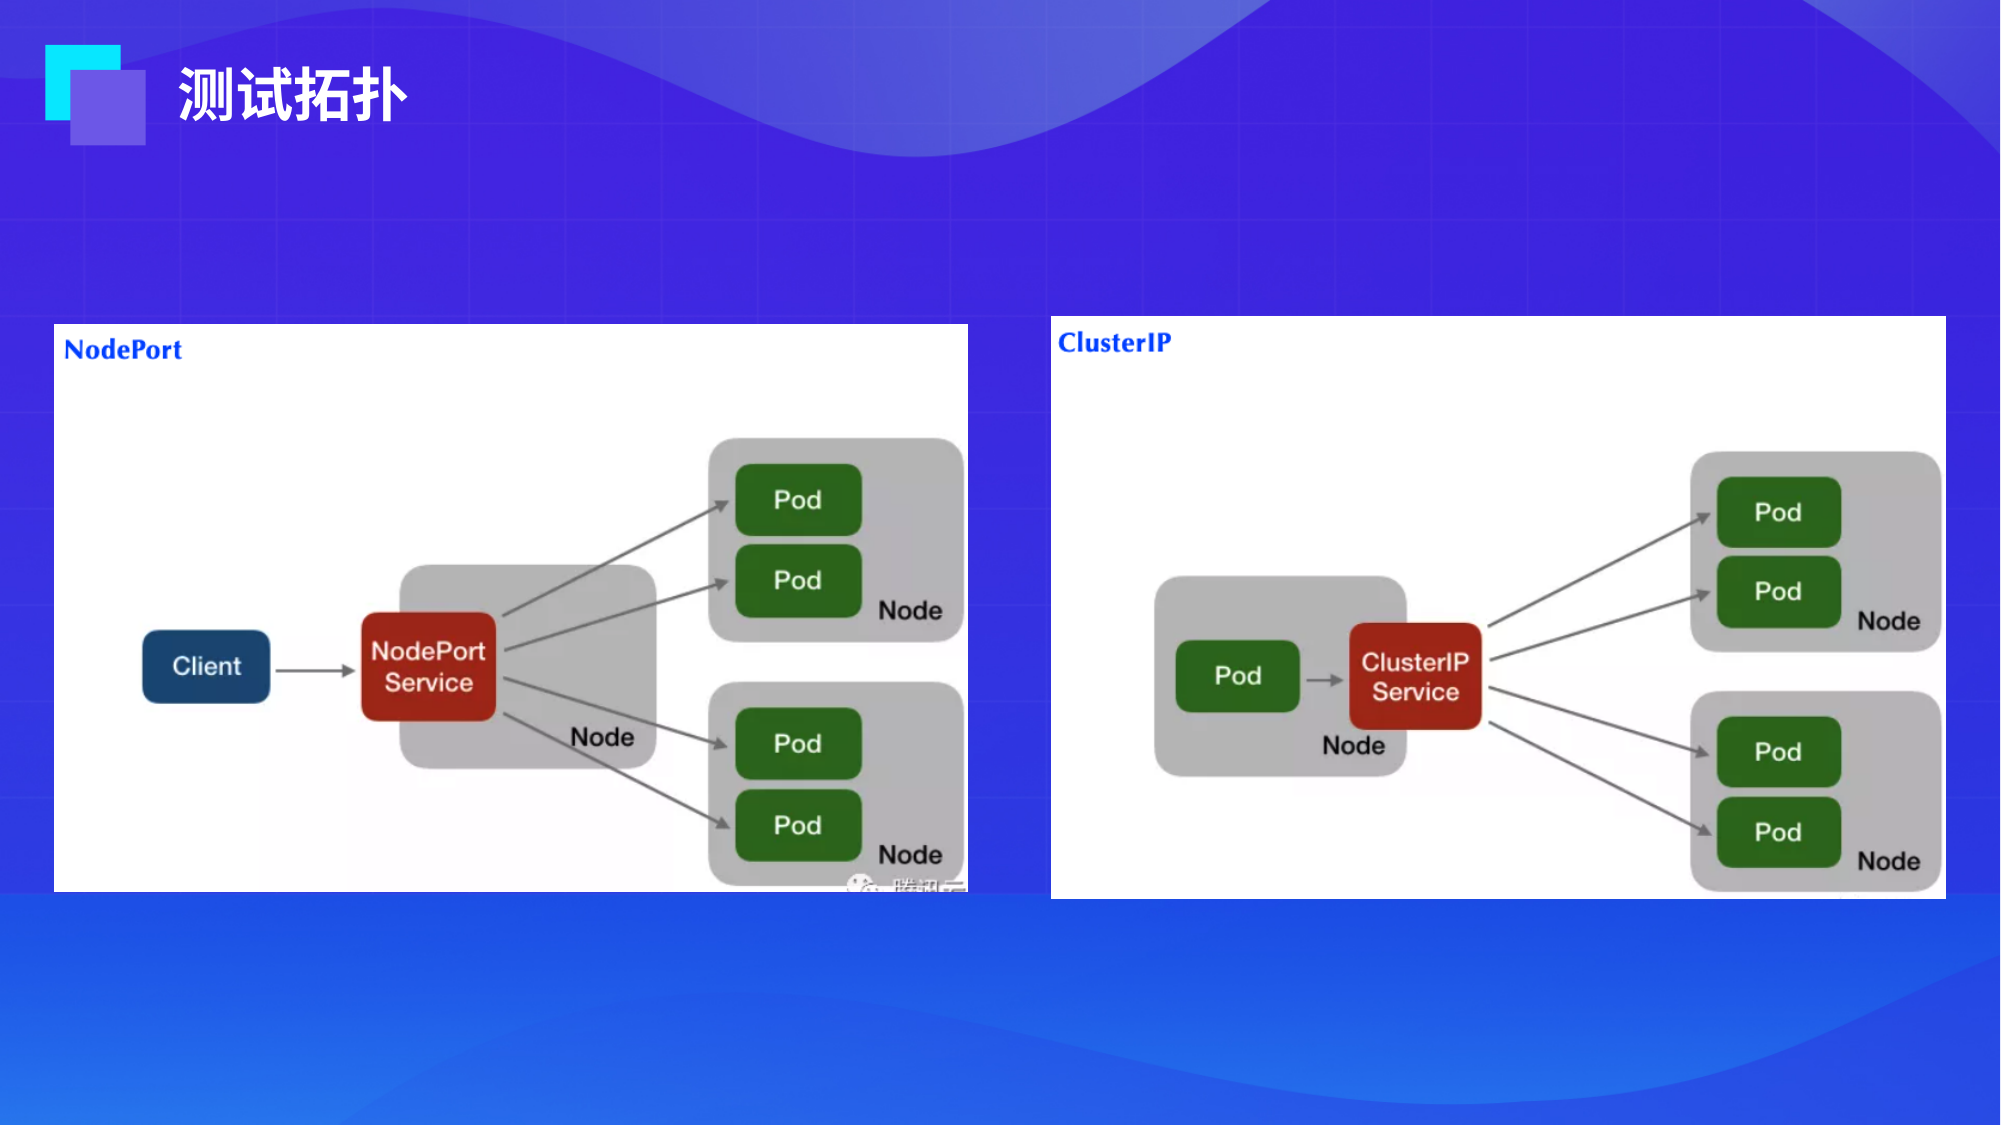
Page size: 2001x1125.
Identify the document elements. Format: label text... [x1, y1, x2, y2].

text_box [70, 69, 146, 146]
picture [0, 0, 2001, 1125]
text_box [45, 44, 121, 121]
text_box 测试拓扑 [162, 49, 1000, 146]
